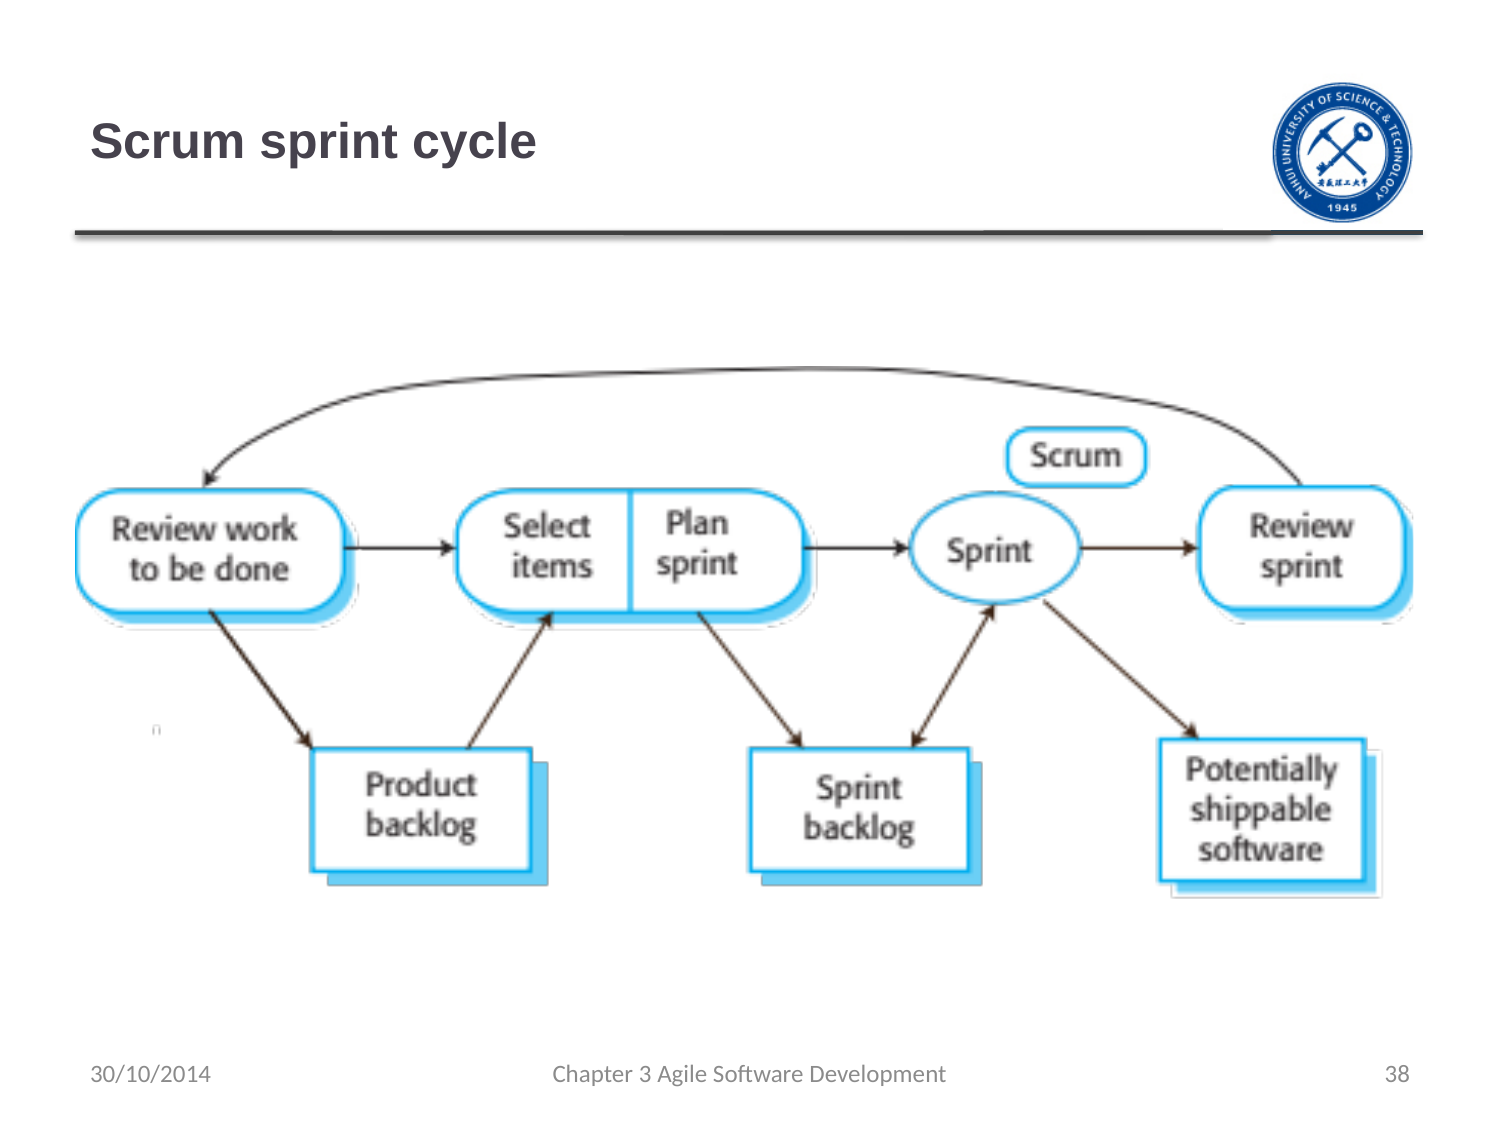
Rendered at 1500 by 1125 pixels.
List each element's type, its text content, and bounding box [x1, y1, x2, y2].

picture [74, 366, 1414, 903]
picture [1223, 34, 1430, 230]
title Scrum sprint cycle [74, 44, 1272, 233]
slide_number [75, 1042, 425, 1103]
footer Chapter 3 Agile Software Development [512, 1042, 988, 1103]
slide_number 38 [1074, 1042, 1425, 1103]
